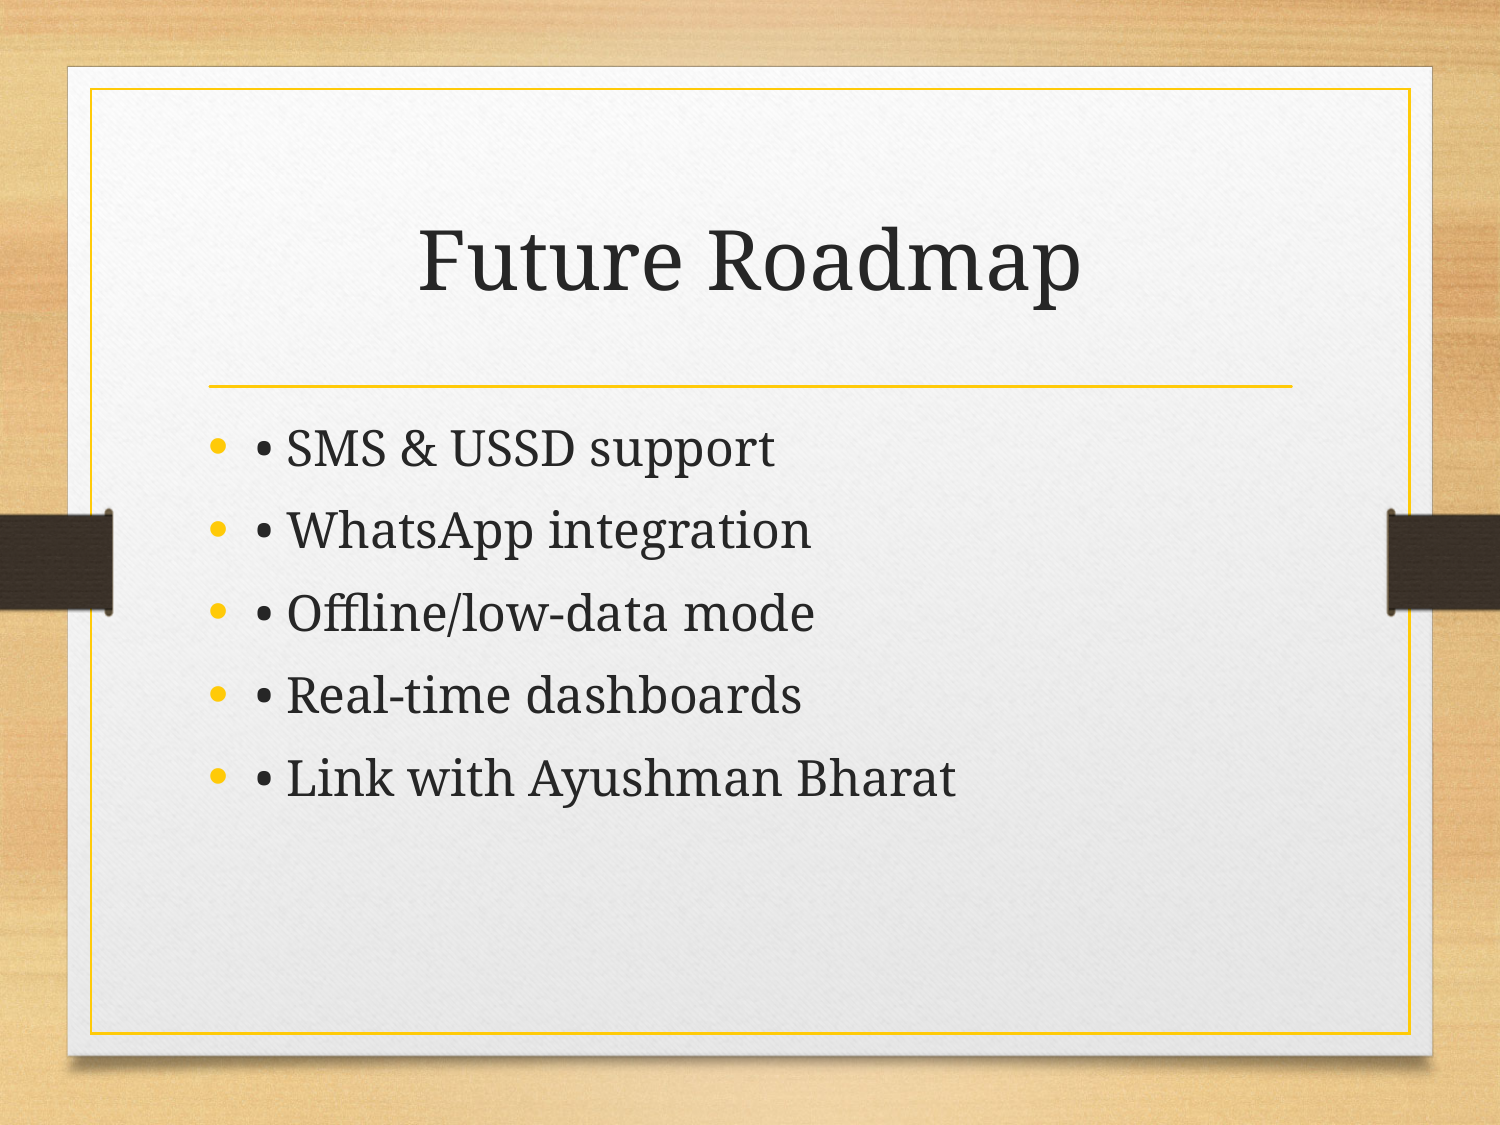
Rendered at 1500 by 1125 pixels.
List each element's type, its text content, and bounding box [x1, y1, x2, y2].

picture [0, 0, 1500, 1125]
title Future Roadmap [193, 150, 1309, 365]
list • SMS & USSD support • WhatsApp integration • Offline/low-data mode • Real-time dashboards • Link with Ayushman Bharat [193, 408, 1309, 974]
